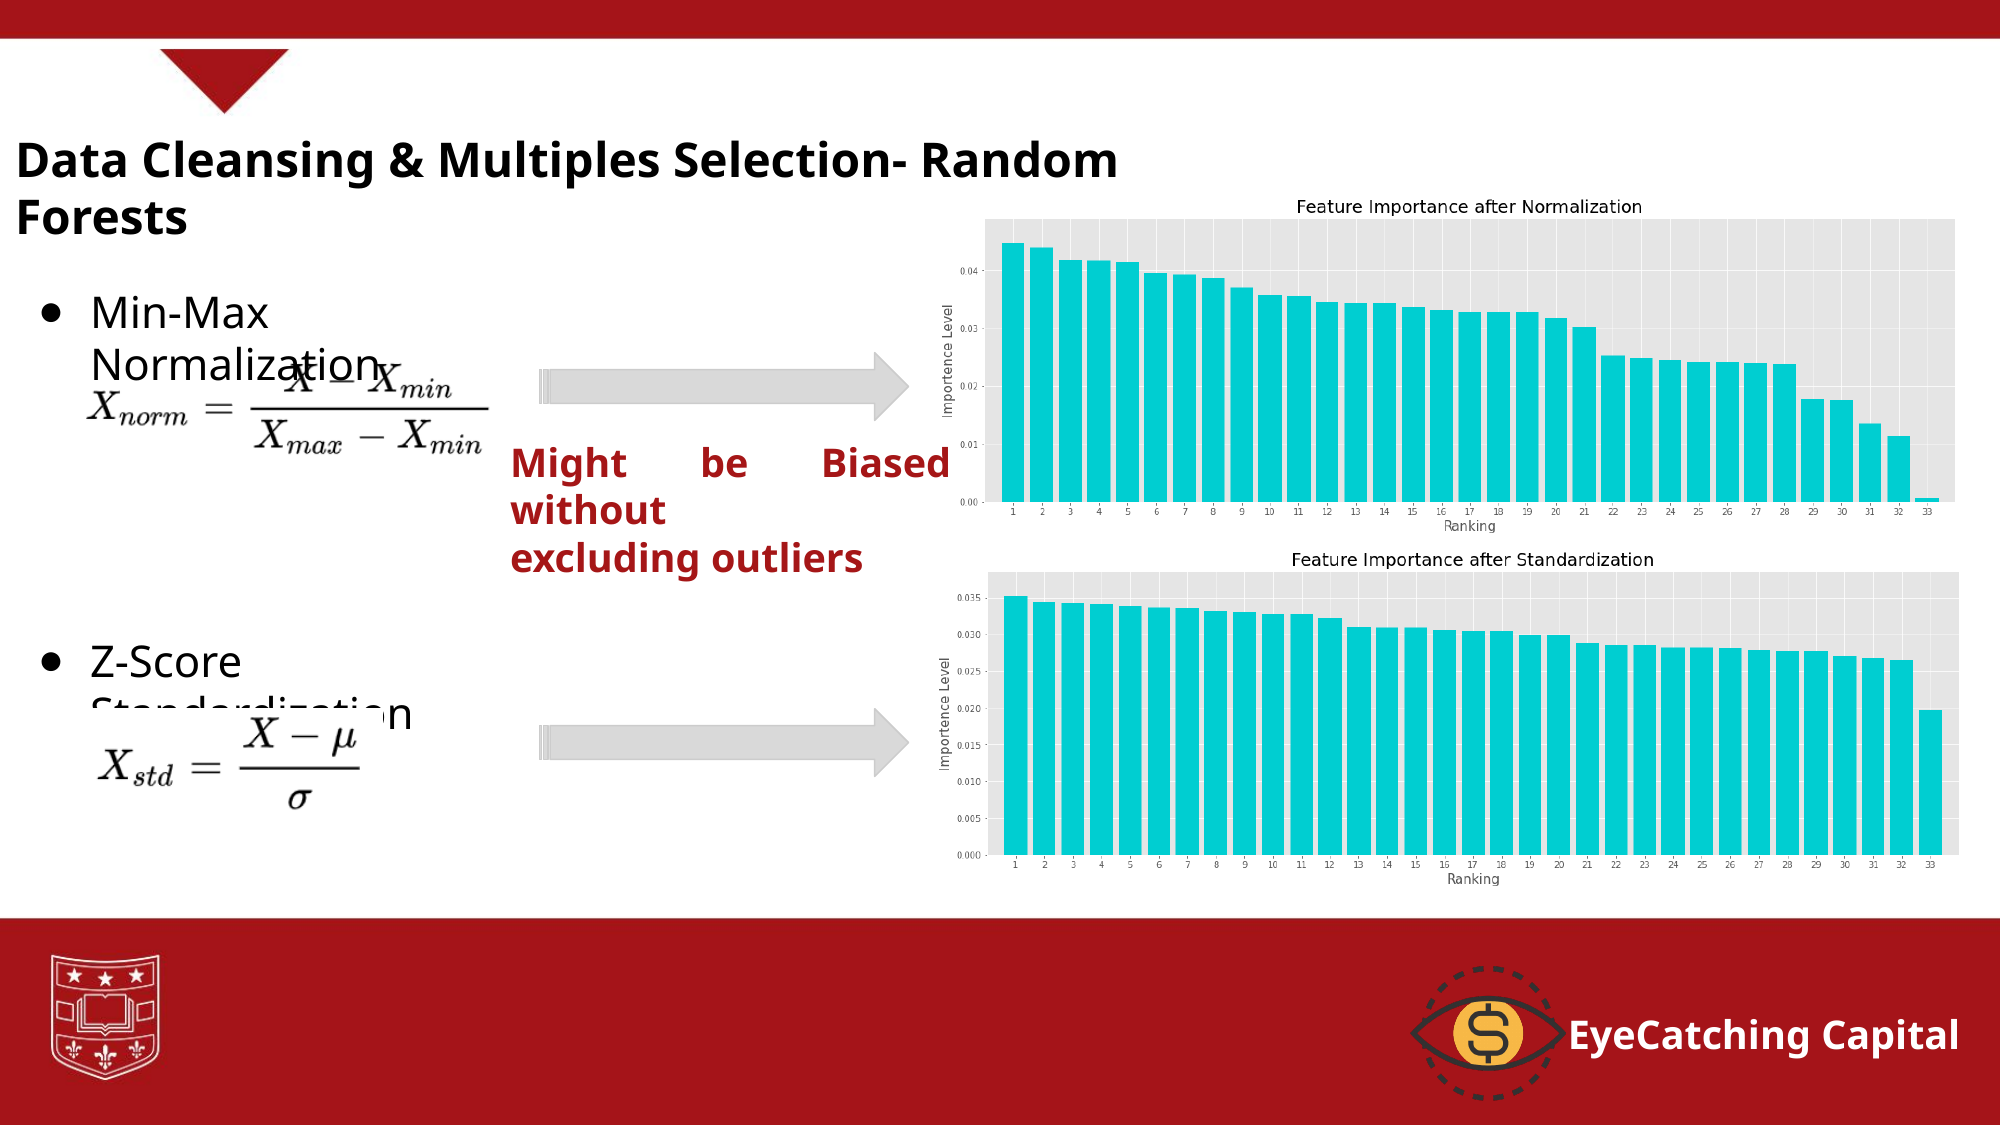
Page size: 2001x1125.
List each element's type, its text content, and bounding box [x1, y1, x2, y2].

text_box [550, 708, 909, 777]
text_box Min-Max Normalization [0, 269, 556, 405]
text_box Data Cleansing & Multiples Selection- Random Forests [0, 114, 1304, 260]
text_box Might be Biased without excluding outliers [495, 422, 932, 595]
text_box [1410, 955, 1985, 1112]
text_box Z-Score Standardization [0, 618, 556, 754]
picture [0, 0, 2000, 1125]
text_box [543, 369, 548, 404]
text_box [550, 352, 909, 421]
text_box [543, 725, 548, 760]
